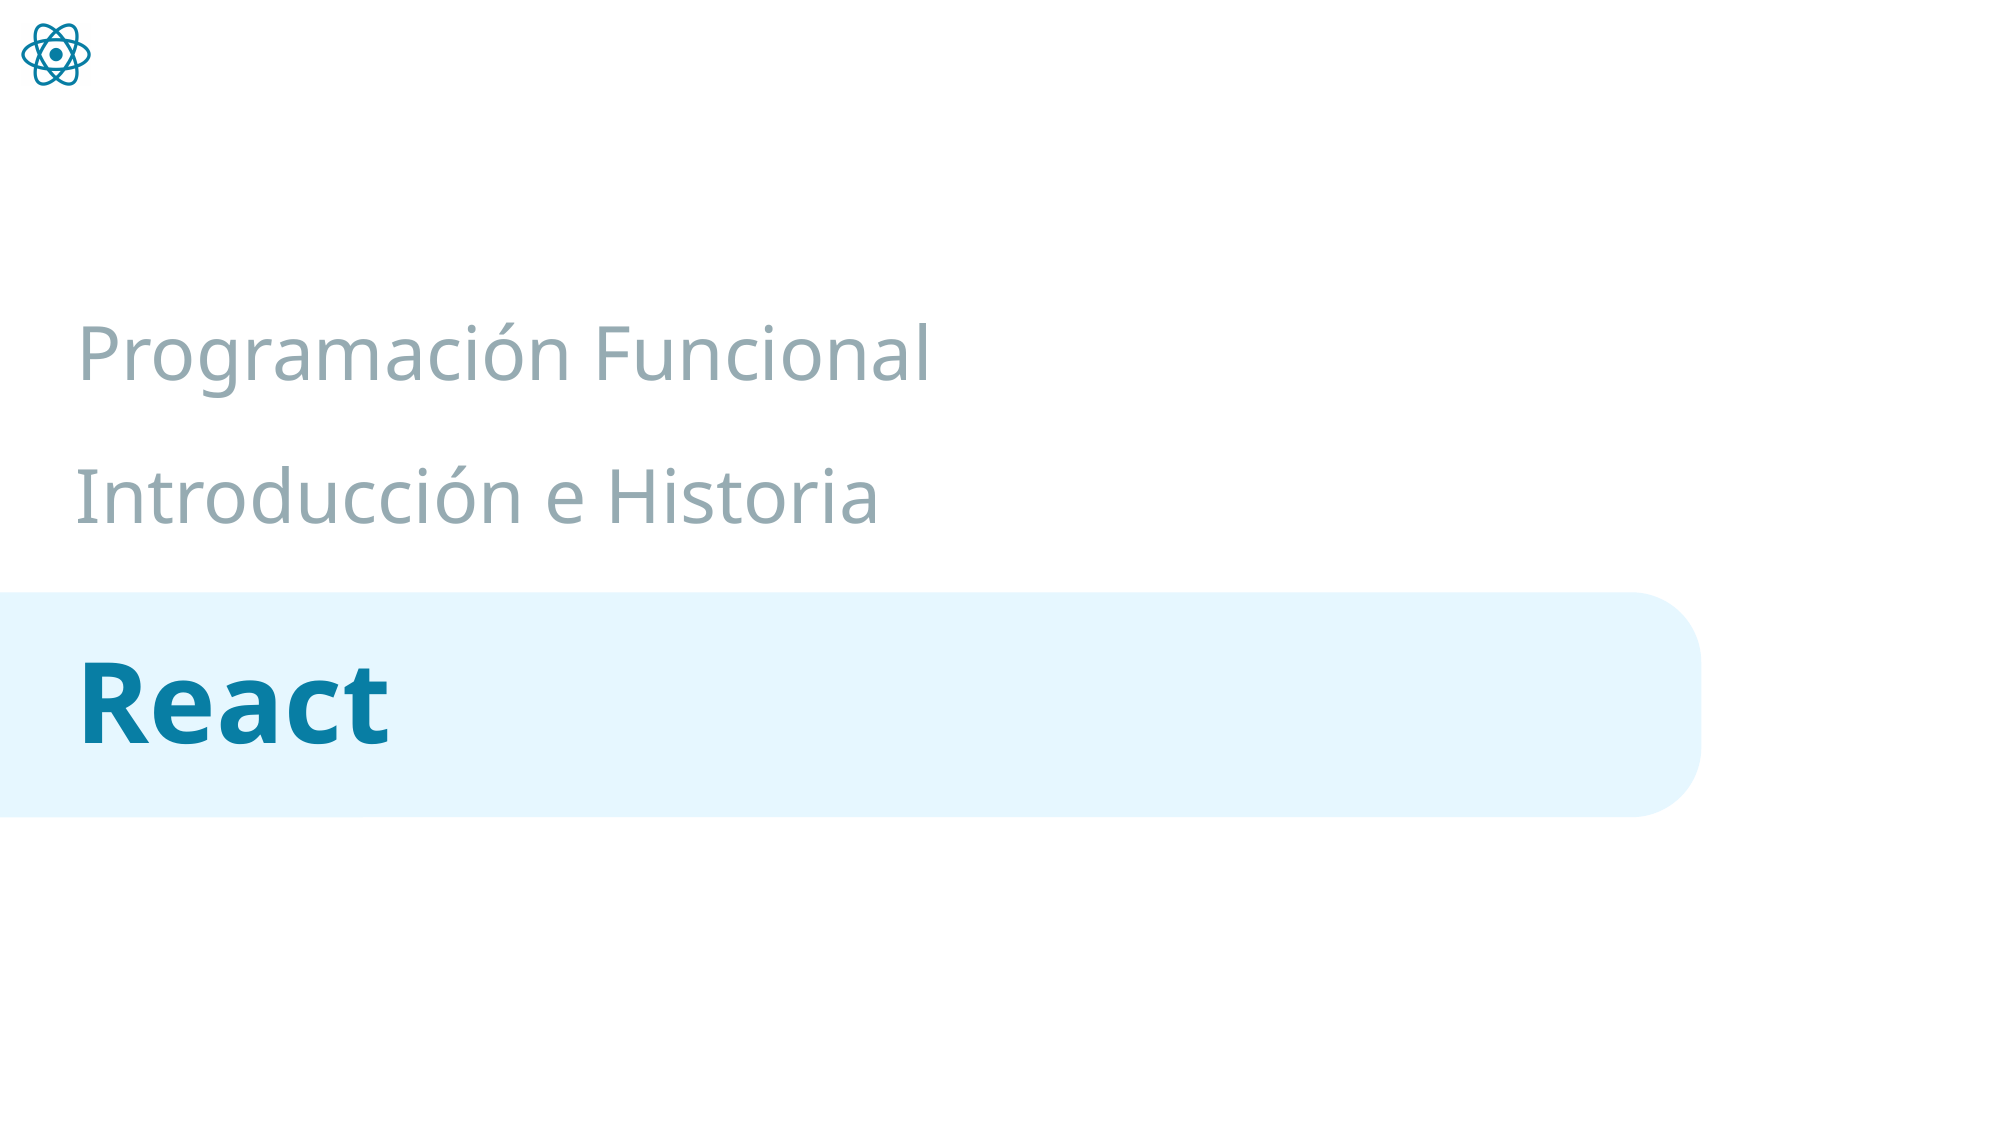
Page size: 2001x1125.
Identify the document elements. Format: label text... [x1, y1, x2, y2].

picture [60, 27, 75, 40]
text_box [0, 591, 1698, 819]
text_box Programación Funcional [61, 298, 1900, 404]
picture [37, 27, 52, 40]
picture [75, 46, 87, 63]
picture [42, 42, 70, 67]
picture [37, 70, 52, 82]
picture [48, 82, 64, 86]
text_box React [61, 623, 1863, 774]
picture [60, 69, 75, 82]
picture [73, 23, 91, 50]
picture [73, 59, 91, 86]
picture [21, 23, 39, 51]
picture [48, 23, 64, 28]
text_box Introducción e Historia [61, 441, 1660, 546]
picture [25, 46, 37, 63]
picture [21, 58, 39, 86]
